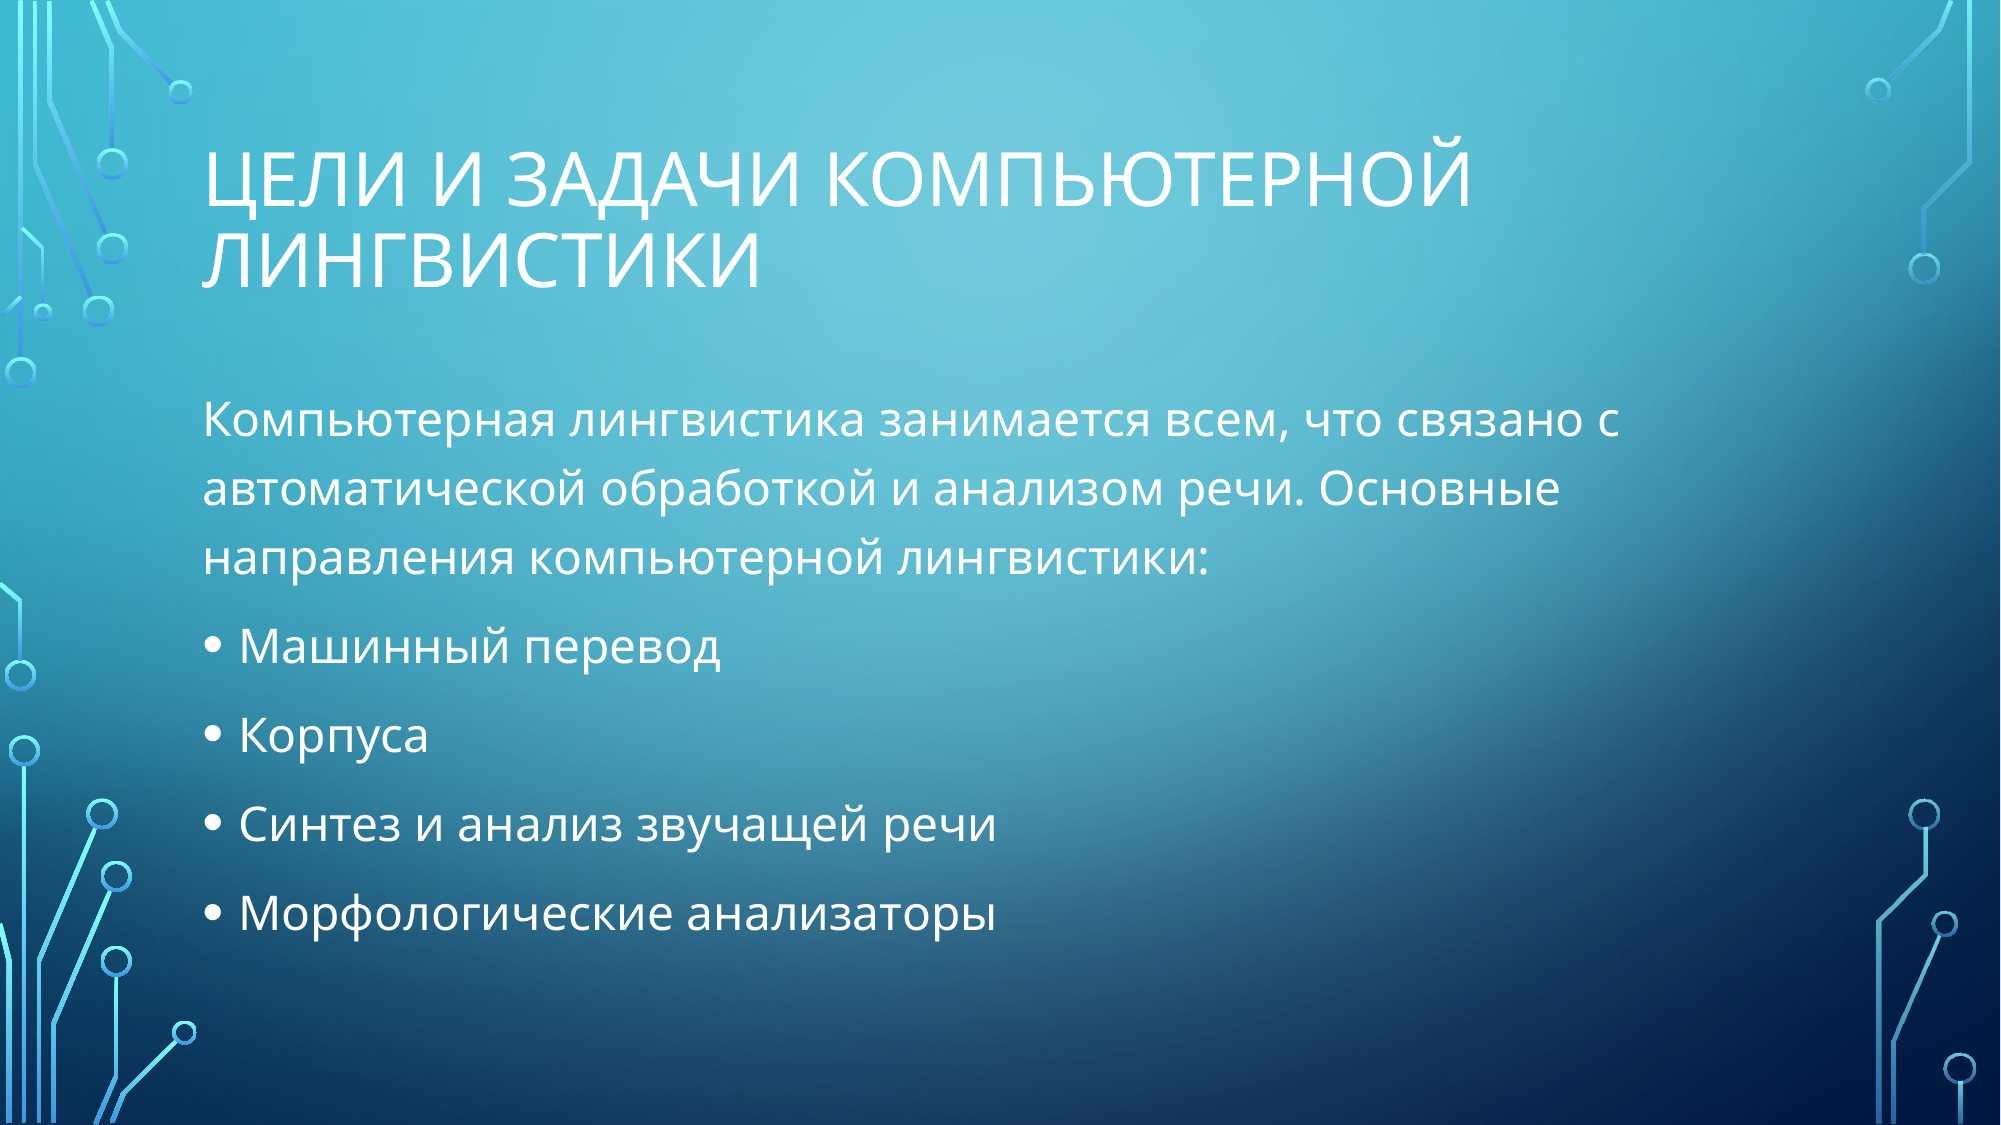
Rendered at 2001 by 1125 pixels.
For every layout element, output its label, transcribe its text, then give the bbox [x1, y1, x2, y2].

title Цели и задачи компьютерной лингвистики [187, 101, 1813, 344]
list Компьютерная лингвистика занимается всем, что связано с автоматической обработкой и анализом речи. Основные направления компьютерной лингвистики: Машинный перевод Корпуса Синтез и анализ звучащей речи Морфологические анализаторы [187, 369, 1813, 950]
